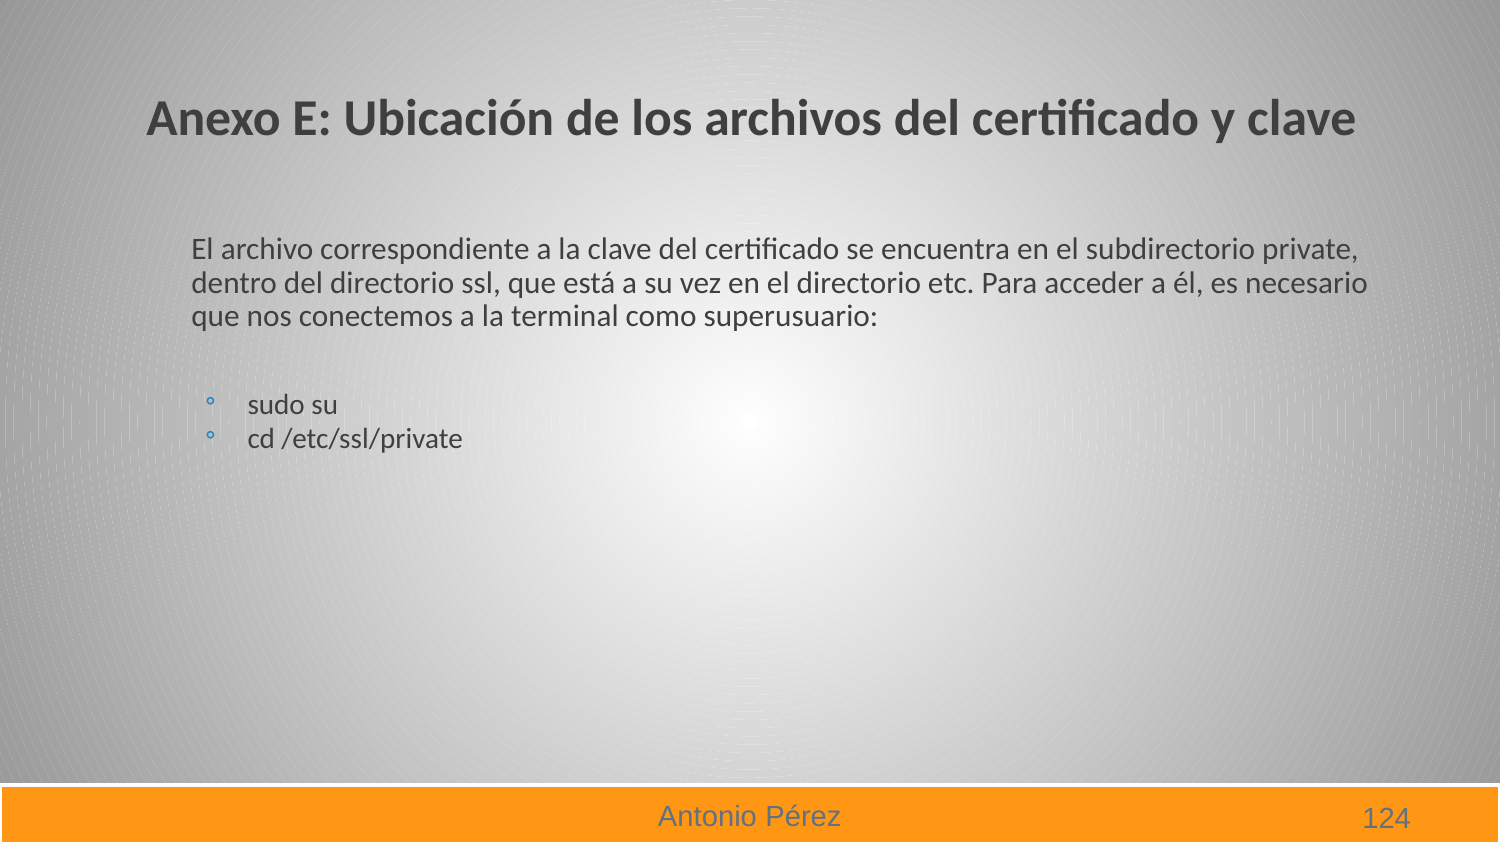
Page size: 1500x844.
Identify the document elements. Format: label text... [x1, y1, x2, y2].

title Anexo E: Ubicación de los archivos del certificado y clave [135, 35, 1373, 214]
list El archivo correspondiente a la clave del certificado se encuentra en el subdirectorio private, dentro del directorio ssl, que está a su vez en el directorio etc. Para acceder a él, es necesario que nos conectemos a la terminal como superusuario: sudo su cd /etc/ssl/private [135, 227, 1373, 723]
